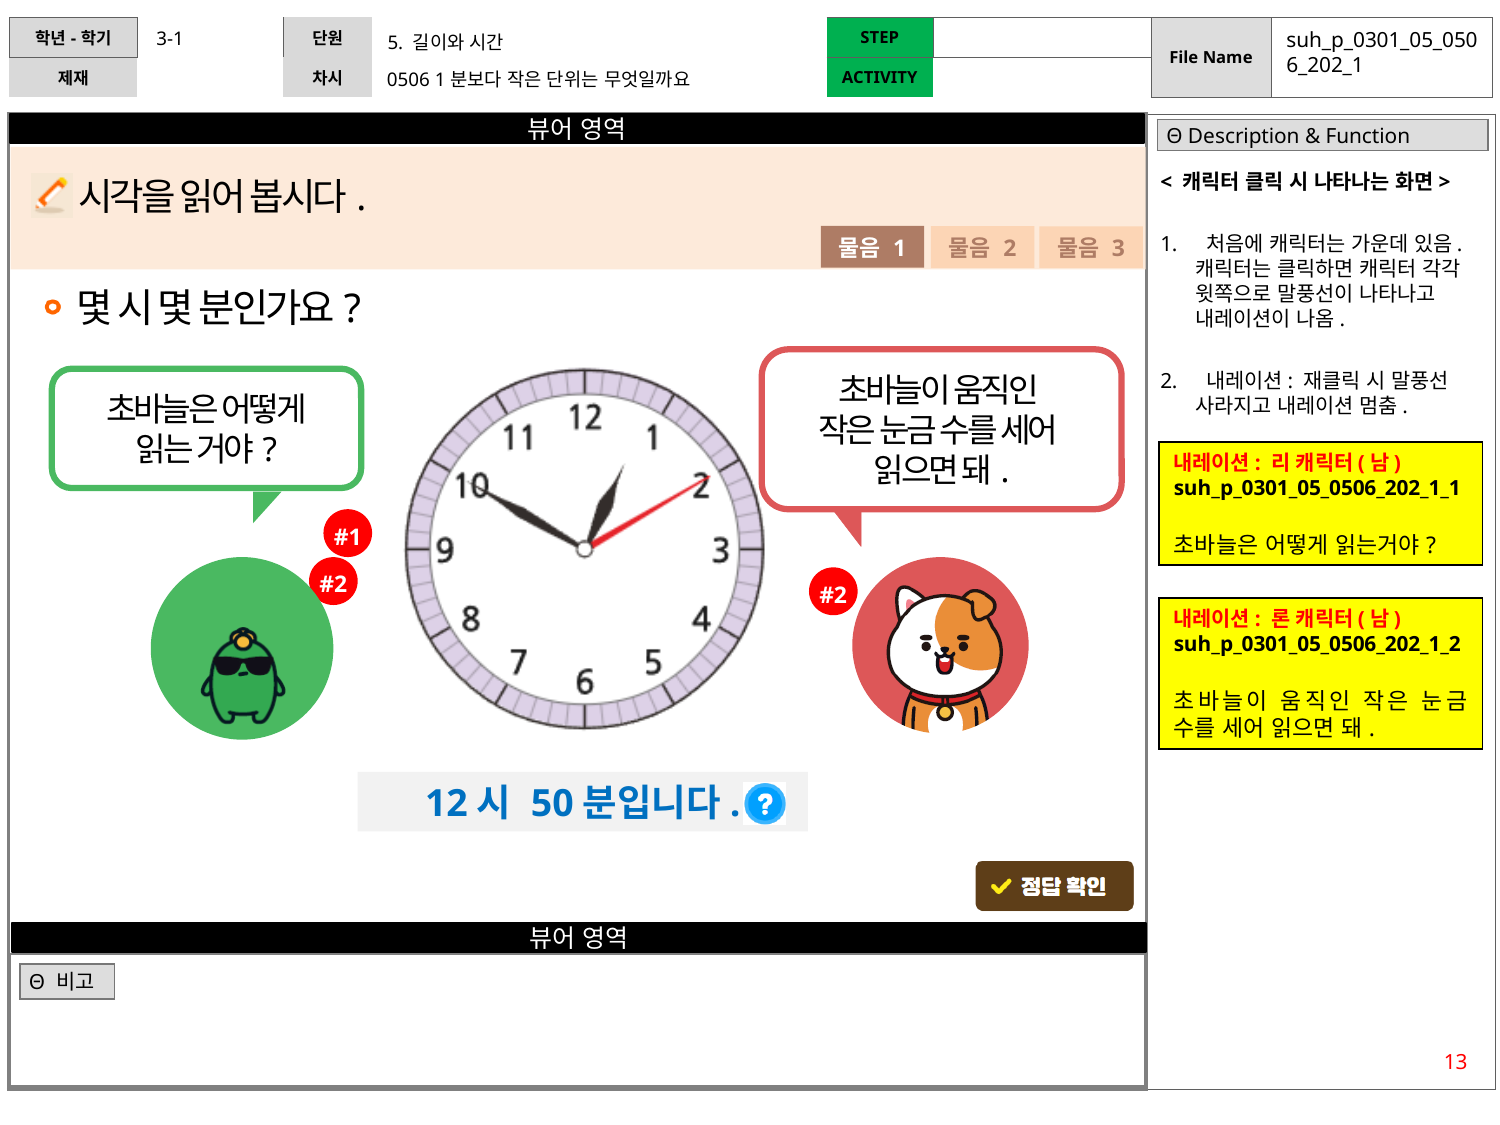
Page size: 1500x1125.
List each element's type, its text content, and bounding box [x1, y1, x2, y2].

text_box 시각을 읽어 봅시다. [63, 165, 1145, 225]
text_box 몇 시 몇 분인가요? [61, 275, 1131, 339]
picture [743, 782, 786, 825]
picture [395, 337, 778, 740]
text_box #2 [332, 555, 360, 607]
text_box 5. 길이와 시간 [372, 23, 828, 48]
picture [31, 173, 73, 218]
text_box [9, 145, 1148, 272]
picture [150, 556, 334, 740]
text_box 3-1 [141, 18, 284, 55]
picture [973, 857, 1137, 912]
picture [852, 556, 1029, 734]
text_box 0506 1분보다 작은 단위는 무엇일까요 [372, 60, 821, 96]
text_box < 캐릭터 클릭 시 나타나는 화면> 처음에 캐릭터는 가운데 있음. 캐릭터는 클릭하면 캐릭터 각각 윗쪽으로 말풍선이 나타나고 내레이션이 나옴. 내레이션: 재클릭 시 말풍선 사라지고 내레이션 멈춤. [1145, 160, 1500, 426]
text_box 내레이션: 론 캐릭터(남) suh_p_0301_05_0506_202_1_2 초바늘이 움직인 작은 눈금 수를 세어 읽으면 돼. [1159, 597, 1483, 749]
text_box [761, 349, 1122, 547]
picture [42, 296, 62, 318]
text_box 12시 50분입니다. [357, 771, 808, 832]
text_box #1 [321, 513, 375, 560]
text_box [820, 225, 1143, 269]
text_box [51, 368, 362, 524]
text_box 내레이션: 리 캐릭터(남) suh_p_0301_05_0506_202_1_1 초바늘은 어떻게 읽는거야? [1159, 441, 1483, 566]
text_box #2 [806, 565, 846, 618]
text_box suh_p_0301_05_0506_202_1 [1271, 18, 1500, 84]
table_header Θ Description & Function [1158, 120, 1487, 150]
